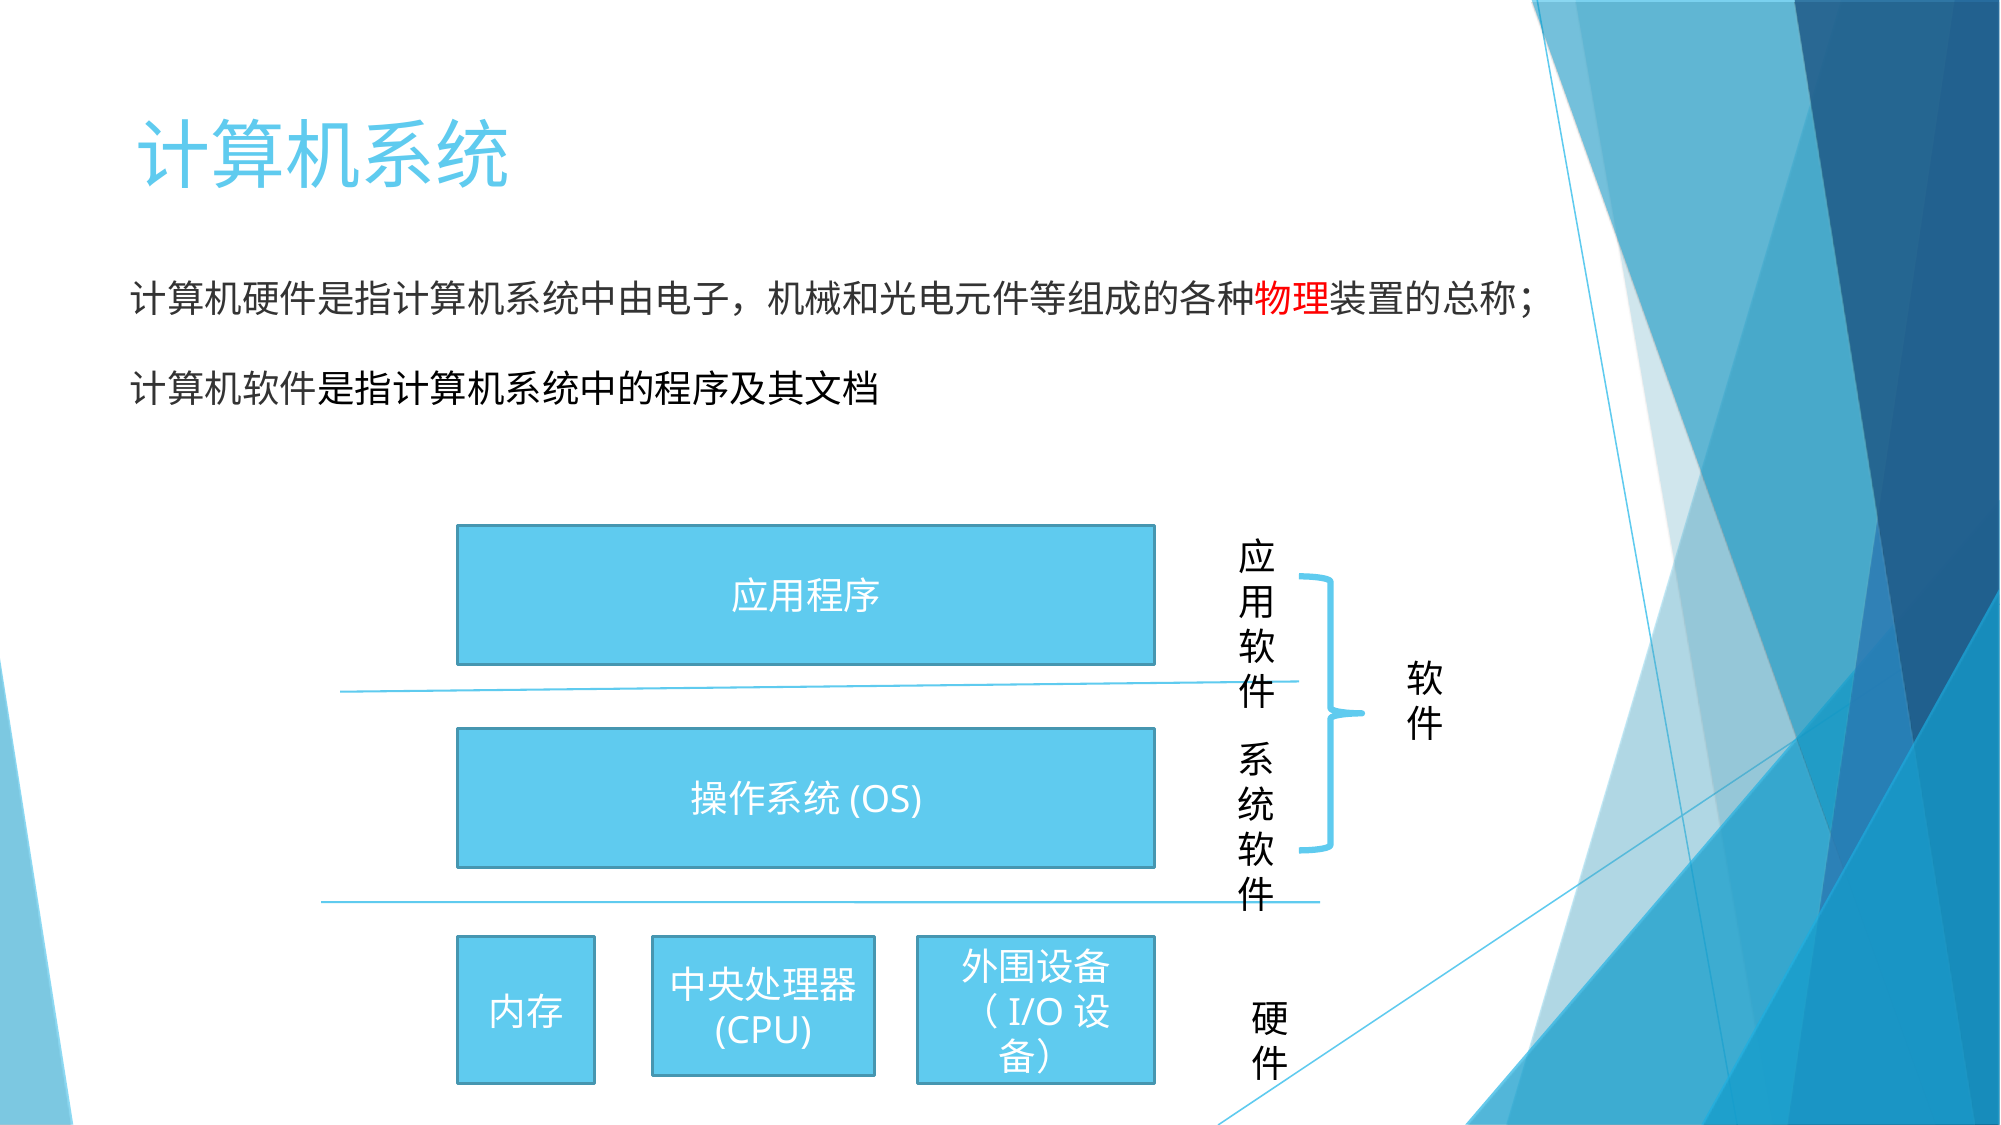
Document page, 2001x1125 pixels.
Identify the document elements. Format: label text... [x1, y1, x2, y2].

text_box 软件 [1391, 647, 1467, 809]
text_box 外围设备 （I/O设备） [917, 936, 1155, 1084]
text_box 计算机硬件是指计算机系统中由电子，机械和光电元件等组成的各种物理装置的总称； 计算机软件是指计算机系统中的程序及其文档 [115, 267, 1750, 417]
text_box 中央处理器 (CPU) [652, 936, 875, 1076]
text_box 硬 件 [1236, 987, 1362, 1093]
text_box 操作系统(OS) [457, 728, 1155, 868]
text_box 内存 [457, 936, 595, 1084]
text_box [1298, 576, 1362, 851]
text_box 系统软件 [1223, 728, 1299, 920]
text_box 应用程序 [457, 525, 1155, 665]
text_box 应用软件 [1223, 525, 1299, 697]
text_box 计算机系统 [120, 99, 1531, 242]
